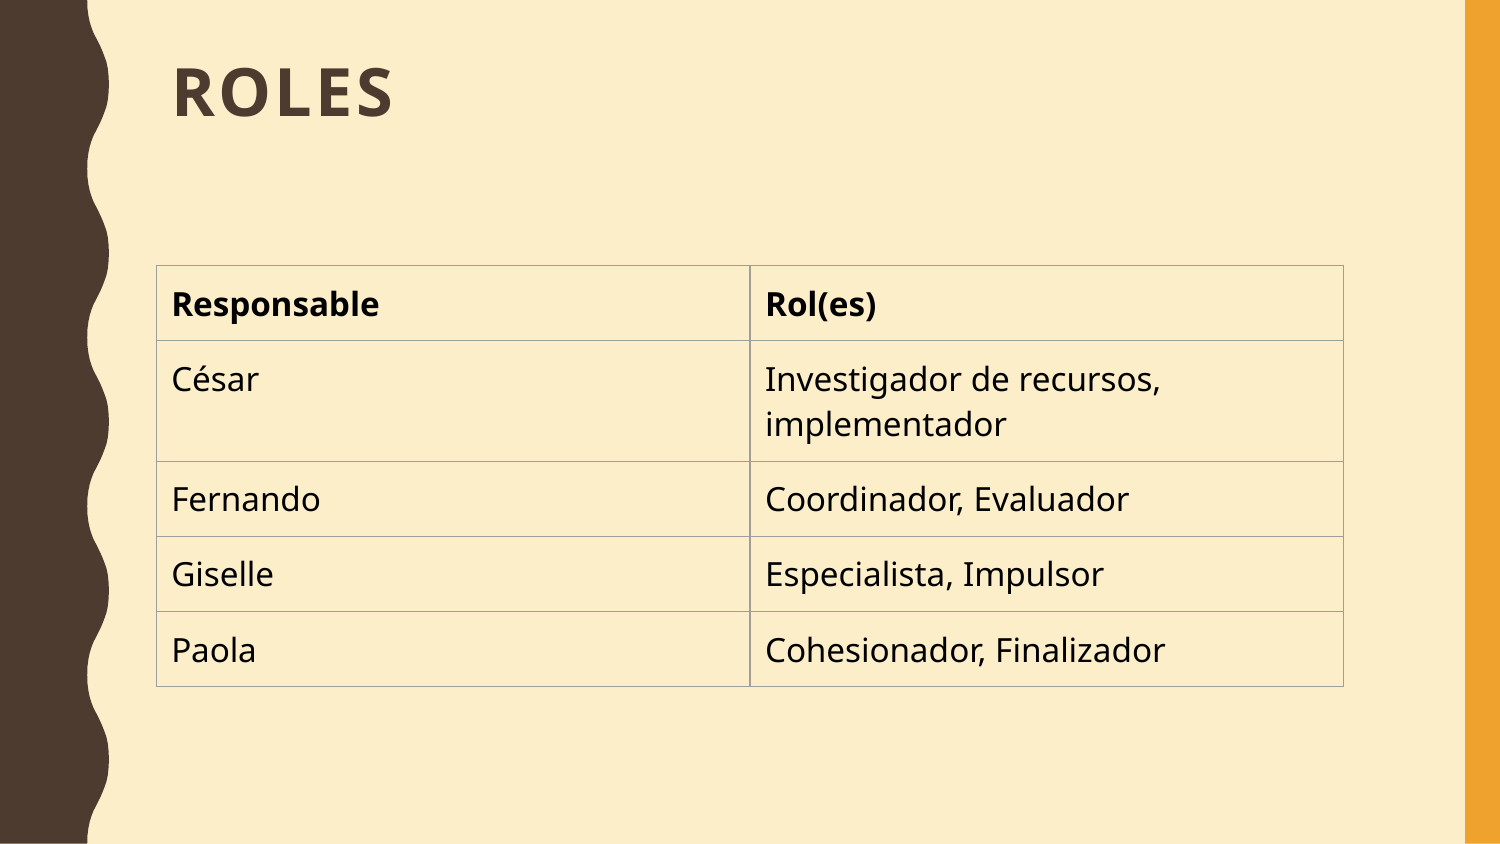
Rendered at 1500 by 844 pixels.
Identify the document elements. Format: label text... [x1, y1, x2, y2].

table_cell Investigador de recursos, implementador [751, 341, 1343, 461]
table_header Rol(es) [751, 266, 1343, 340]
list [119, 236, 1381, 712]
table_cell Coordinador, Evaluador [751, 462, 1343, 536]
title Roles [156, 44, 837, 132]
table_cell Cohesionador, Finalizador [751, 612, 1343, 686]
table_cell Especialista, Impulsor [751, 537, 1343, 611]
table_cell Giselle [157, 537, 749, 611]
table_cell Fernando [157, 462, 749, 536]
table_cell Paola [157, 612, 749, 686]
table_cell César [157, 341, 749, 461]
table_header Responsable [157, 266, 749, 340]
